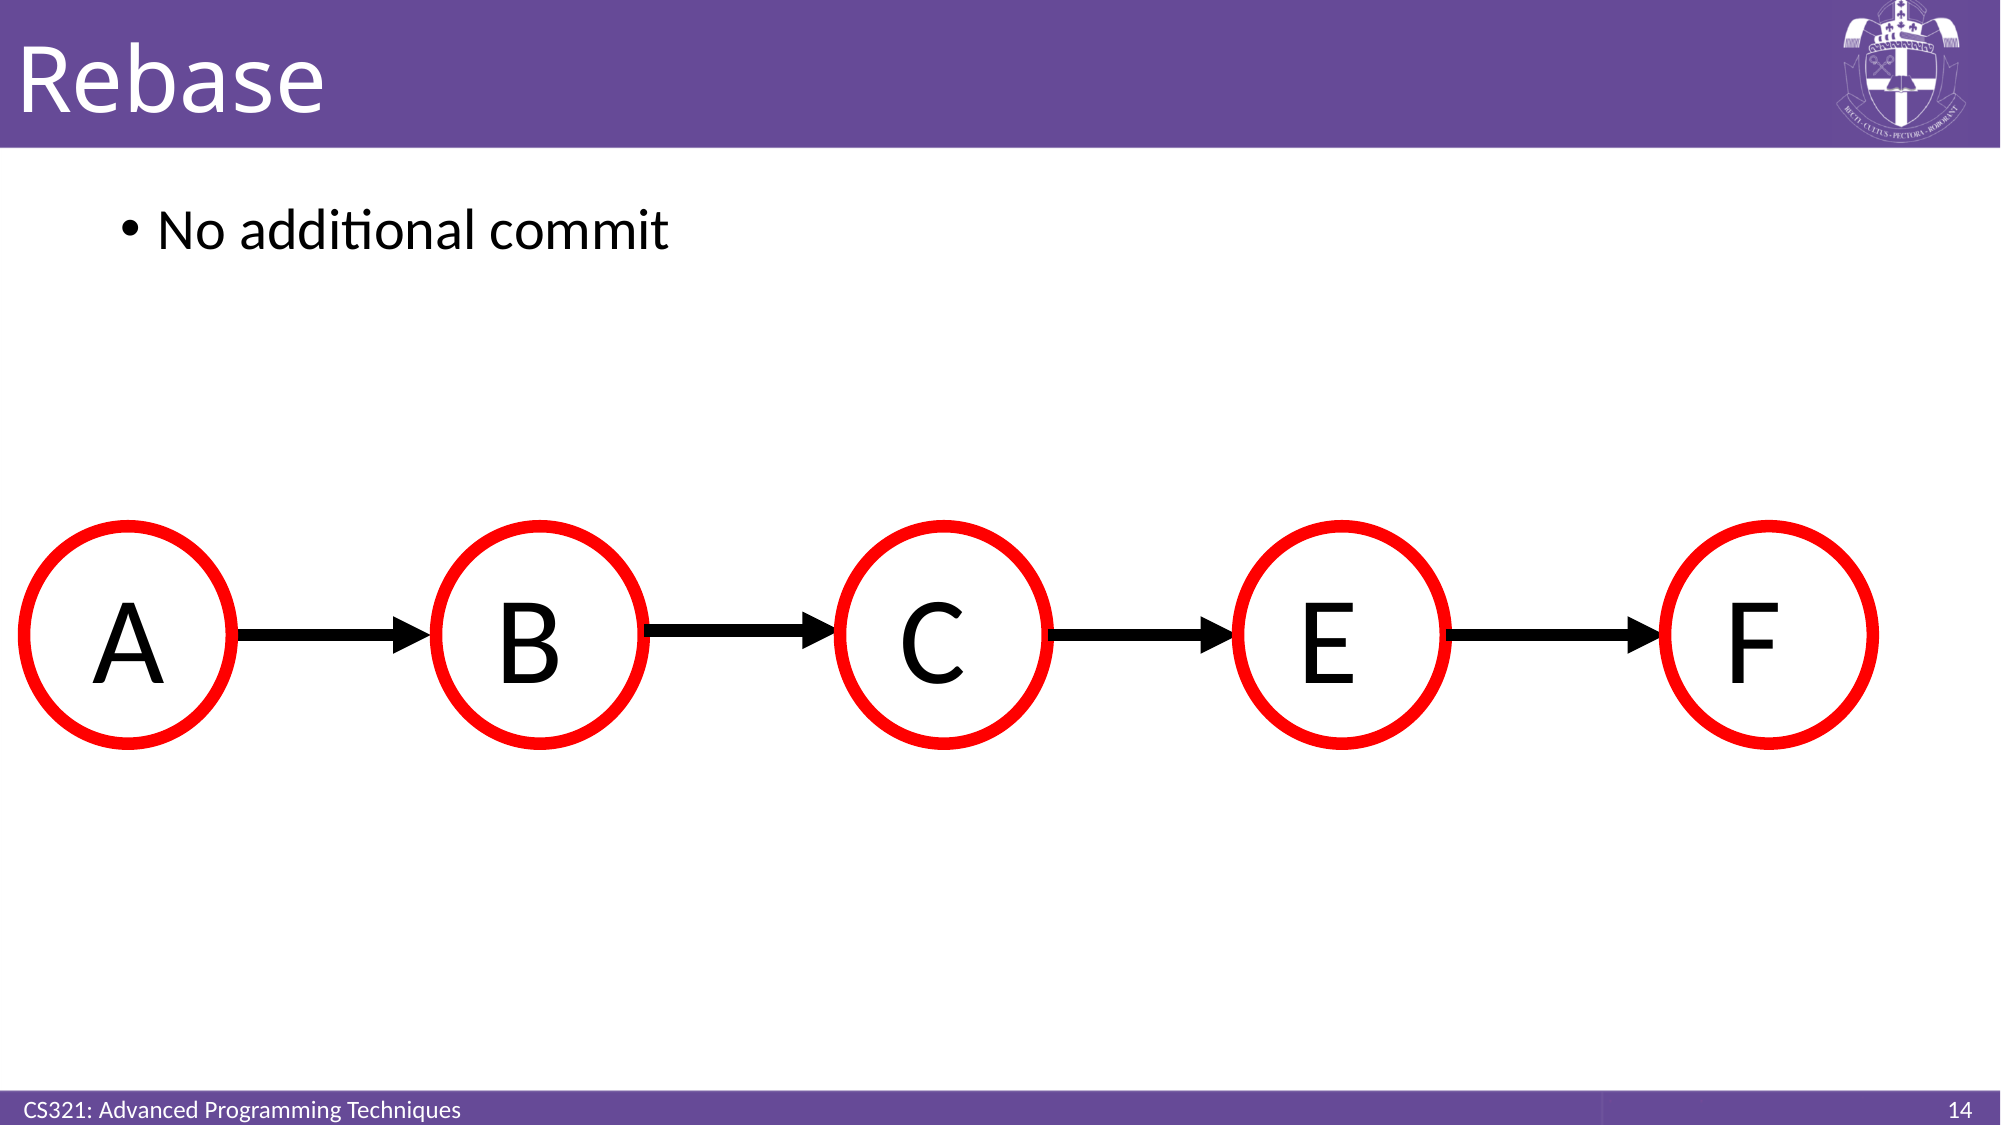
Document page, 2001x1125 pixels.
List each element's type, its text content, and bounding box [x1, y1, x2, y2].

list No additional commit [105, 191, 1831, 989]
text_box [1237, 526, 1446, 744]
text_box [434, 525, 645, 745]
text_box [23, 525, 233, 745]
footer CS321: Advanced Programming Techniques [8, 1078, 499, 1125]
text_box B [481, 551, 599, 717]
text_box [838, 525, 1049, 745]
text_box C [885, 551, 1003, 717]
title Rebase [0, 0, 1725, 192]
slide_number 14 [1862, 1078, 1994, 1125]
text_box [1665, 526, 1873, 744]
picture [0, 0, 2001, 1125]
text_box A [77, 551, 196, 717]
